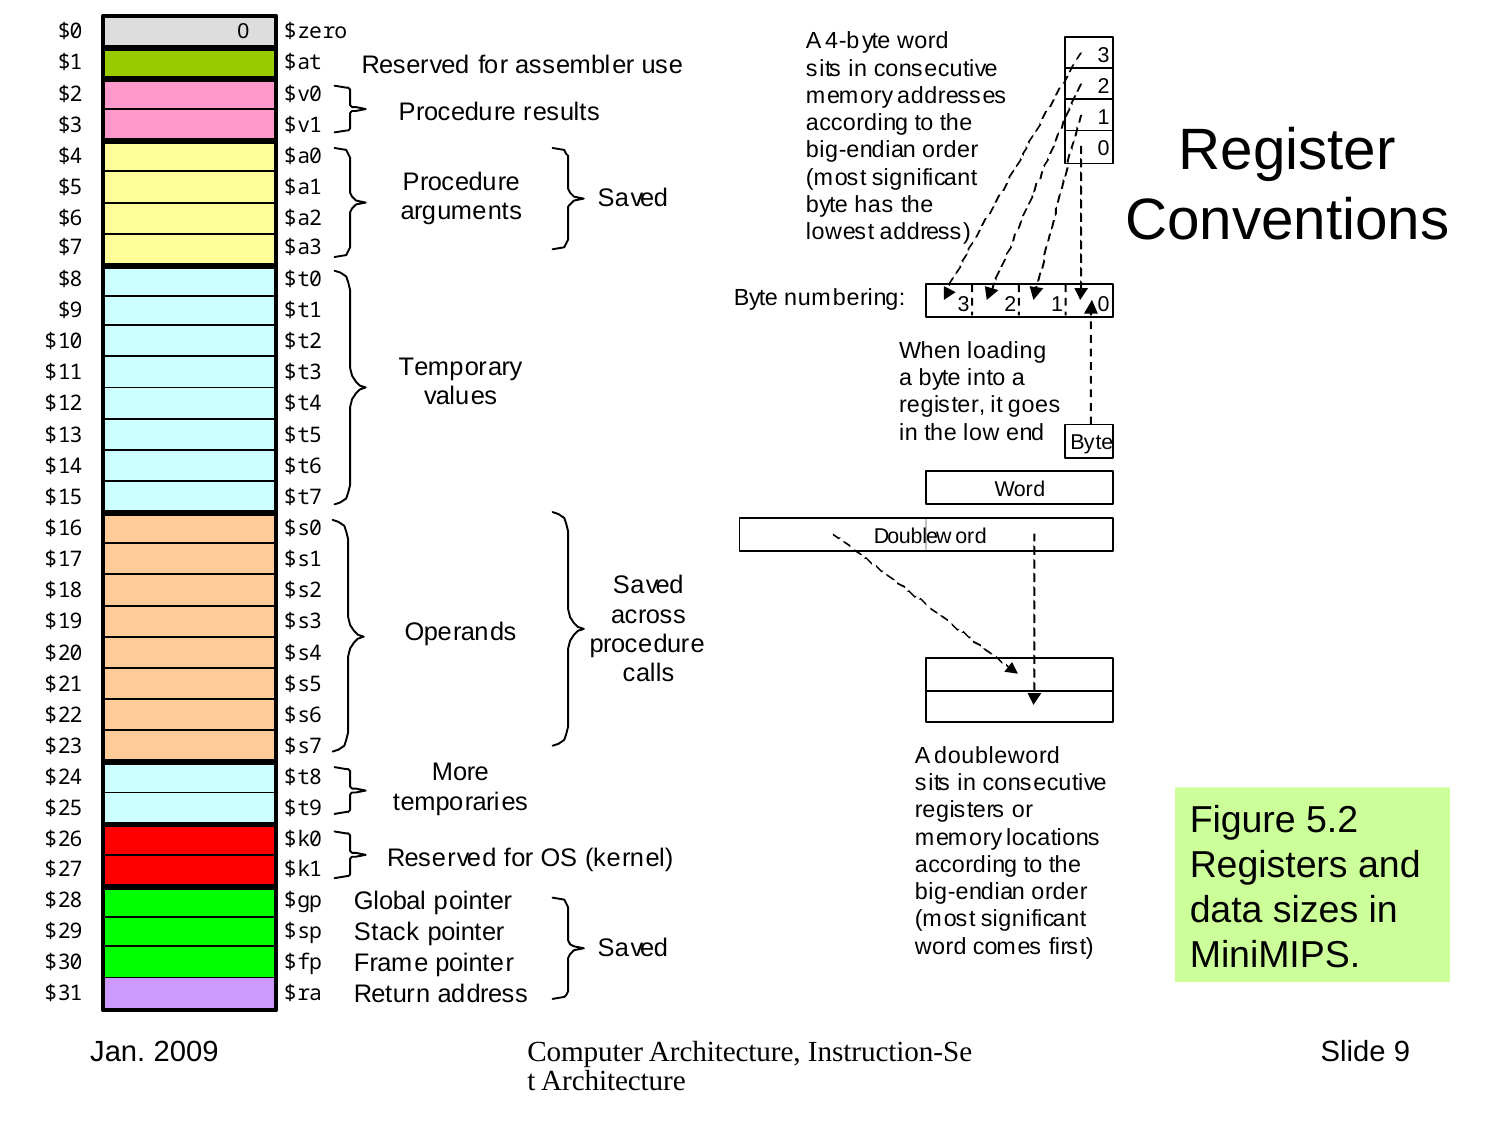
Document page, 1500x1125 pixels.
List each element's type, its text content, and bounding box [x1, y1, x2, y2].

text_box Figure 5.2 Registers and data sizes in MiniMIPS. [1175, 787, 1450, 983]
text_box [24, 0, 1126, 1017]
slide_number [74, 1025, 426, 1103]
title Register Conventions [1129, 99, 1476, 154]
slide_number Slide 9 [1074, 1024, 1426, 1103]
footer Computer Architecture, Instruction-Set Architecture [512, 1025, 988, 1103]
title Register Conventions [1129, 155, 1476, 263]
